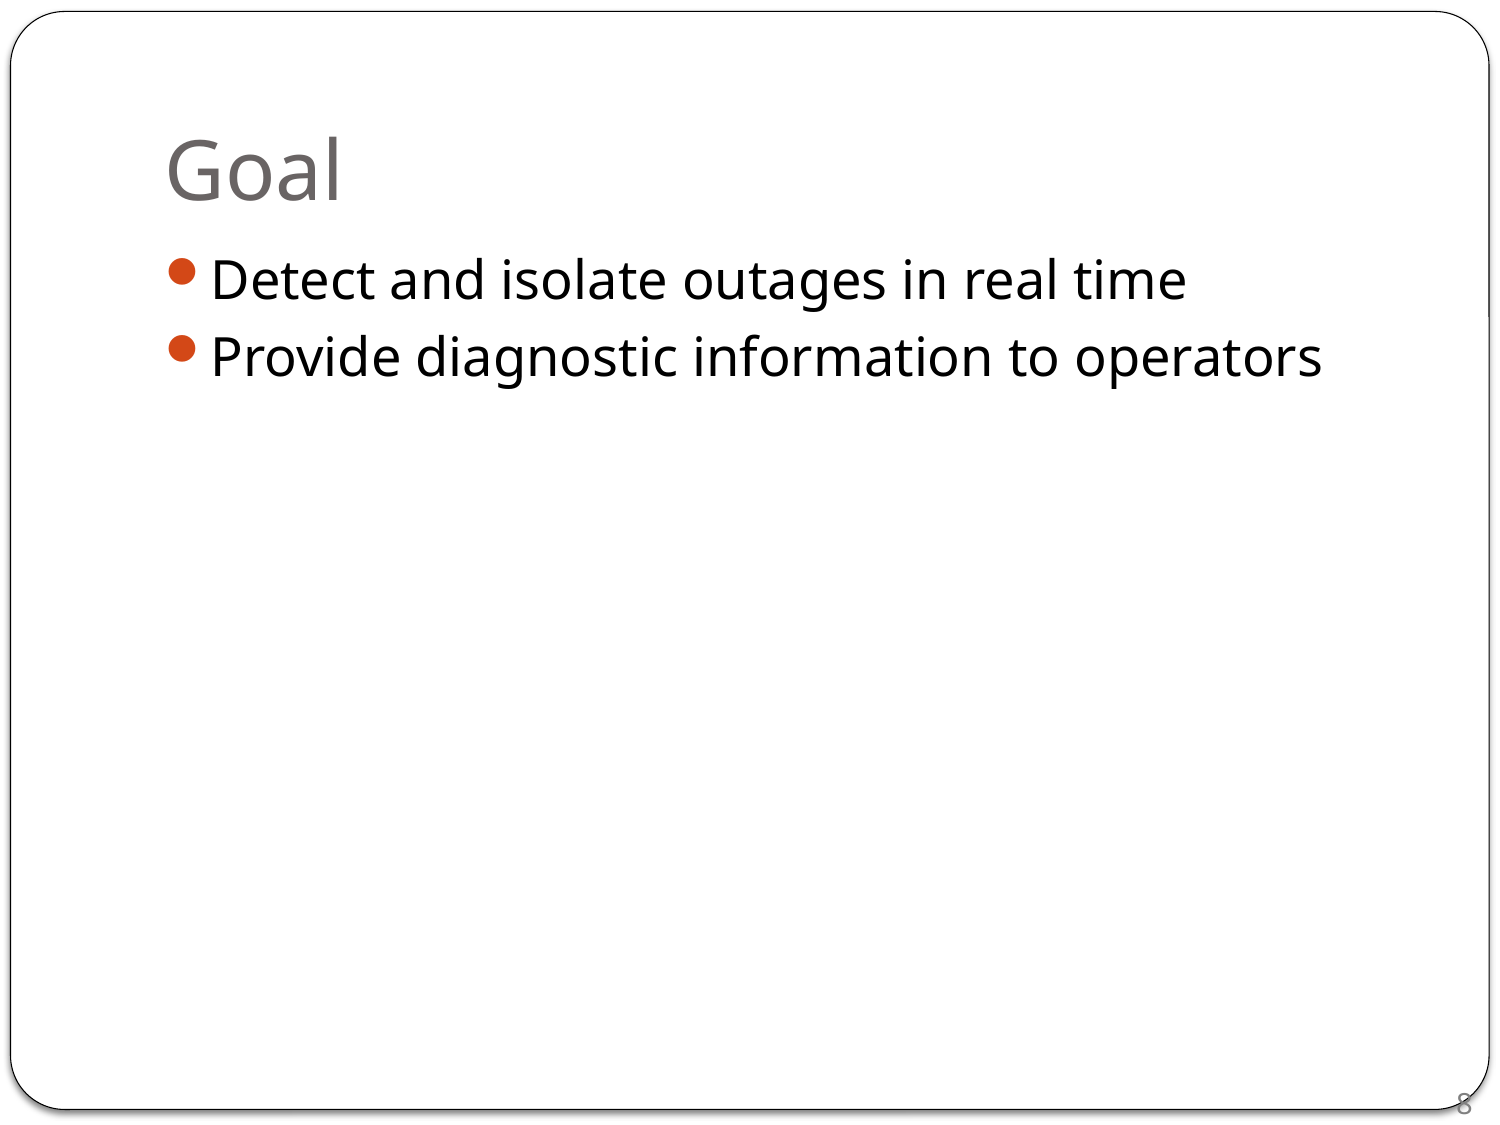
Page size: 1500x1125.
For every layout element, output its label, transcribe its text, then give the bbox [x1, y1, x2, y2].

text_box Goal [149, 45, 1425, 233]
list Detect and isolate outages in real time Provide diagnostic information to operators [150, 237, 1425, 988]
